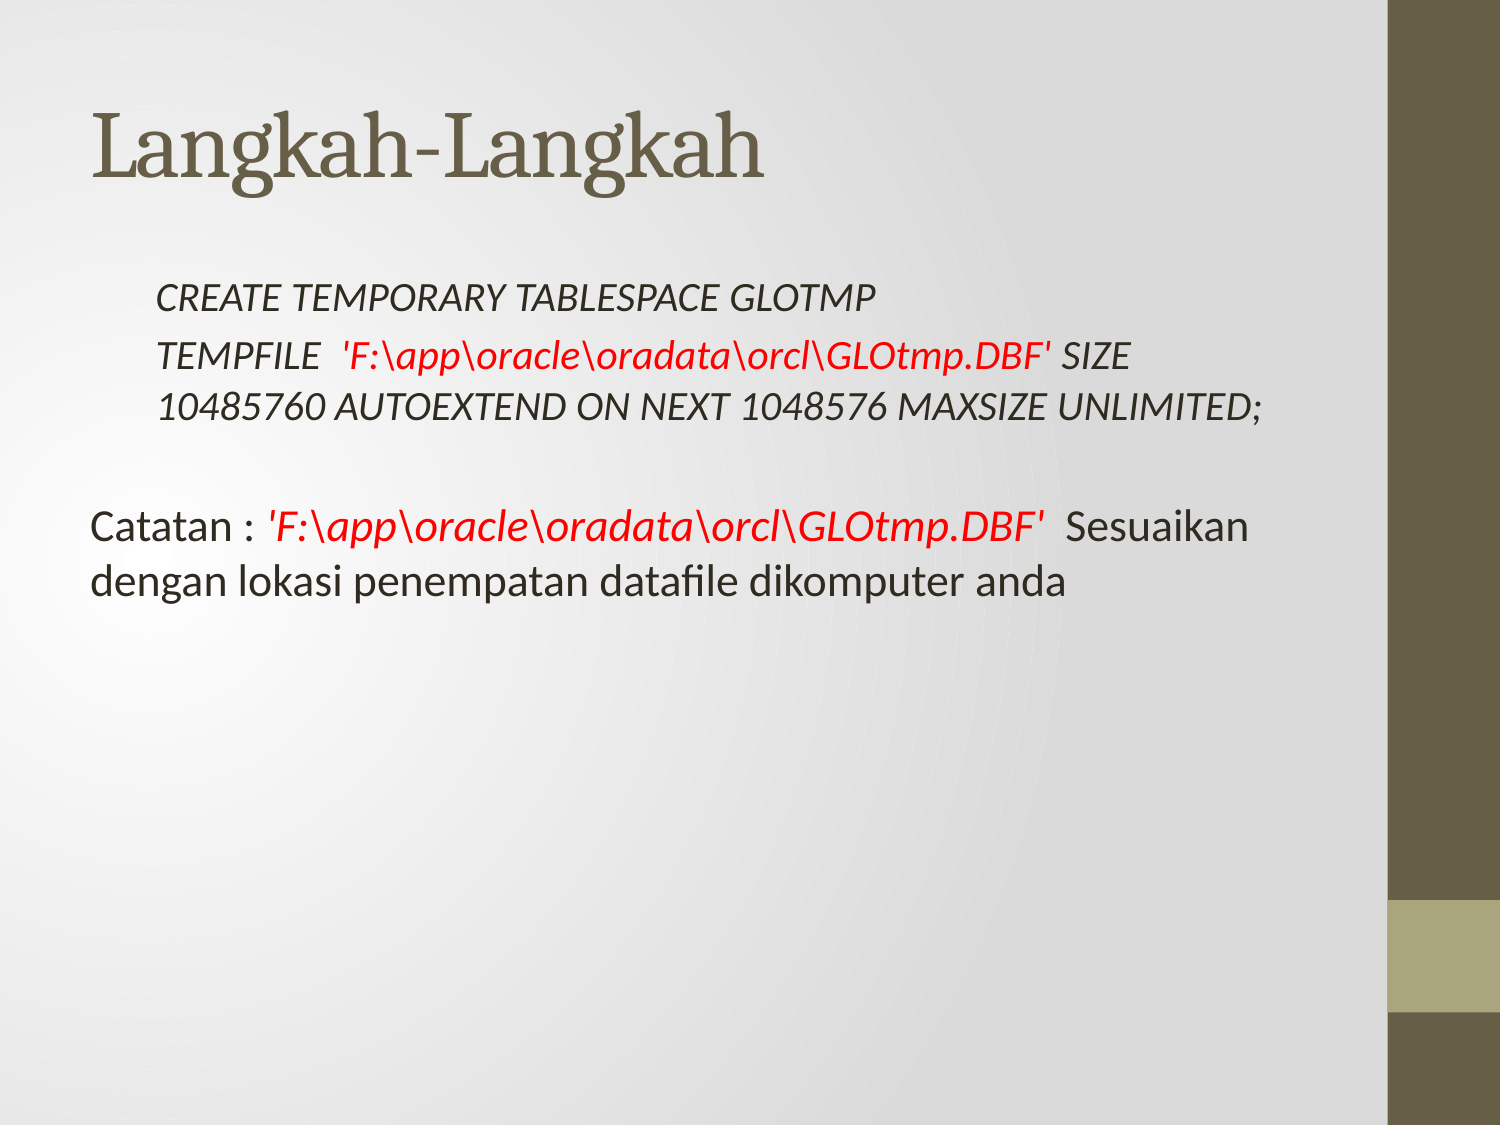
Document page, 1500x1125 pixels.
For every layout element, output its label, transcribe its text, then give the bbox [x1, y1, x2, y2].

list CREATE TEMPORARY TABLESPACE GLOTMP TEMPFILE 'F:\app\oracle\oradata\orcl\GLOtmp.DBF' SIZE 10485760 AUTOEXTEND ON NEXT 1048576 MAXSIZE UNLIMITED; Catatan : 'F:\app\oracle\oradata\orcl\GLOtmp.DBF' Sesuaikan dengan lokasi penempatan datafile dikomputer anda [75, 262, 1325, 1050]
title Langkah-Langkah [75, 45, 1325, 233]
